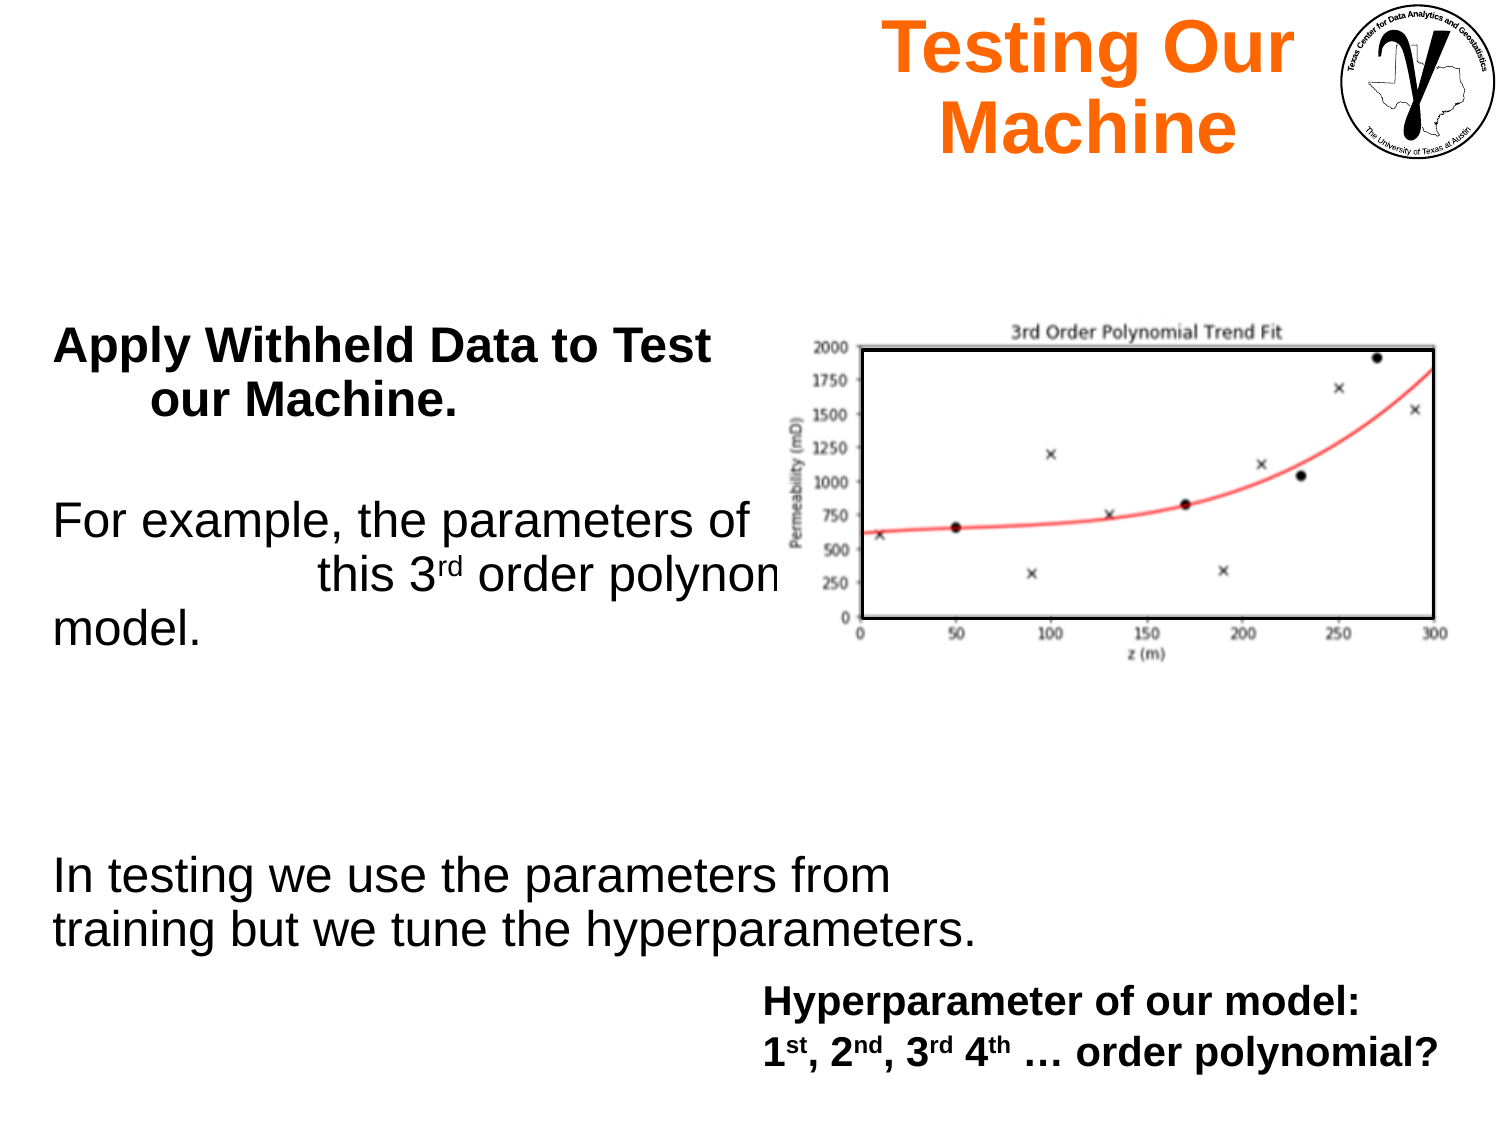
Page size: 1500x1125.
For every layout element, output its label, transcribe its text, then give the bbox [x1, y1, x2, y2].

picture [776, 312, 1453, 672]
title Testing Our Machine [712, 0, 1466, 188]
text_box Hyperparameter of our model: 1st, 2nd, 3rd 4th … order polynomial? [747, 966, 1455, 1082]
